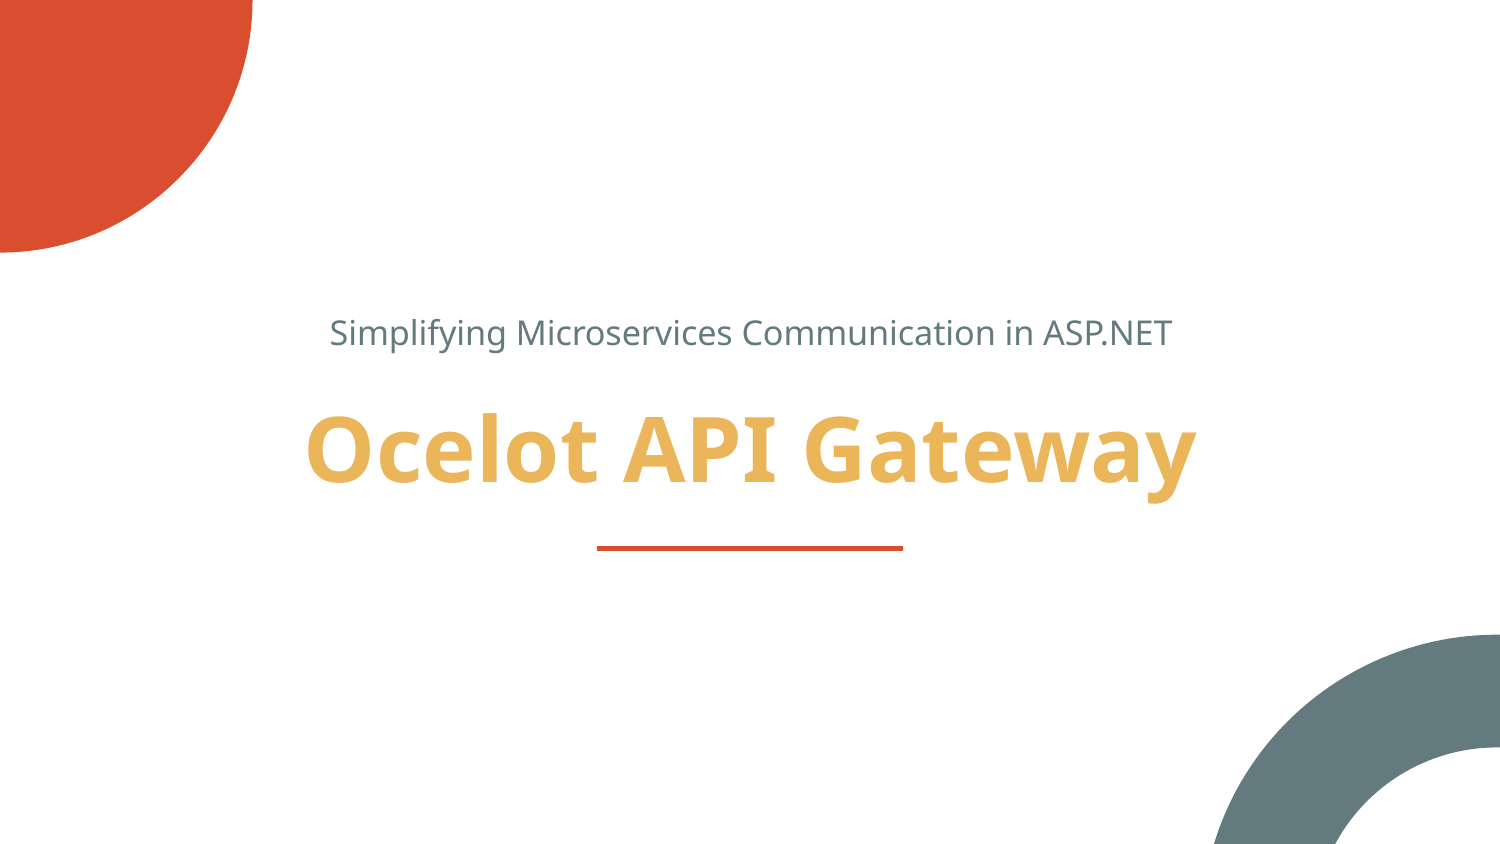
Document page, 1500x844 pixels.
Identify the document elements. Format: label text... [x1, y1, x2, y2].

text_box [596, 546, 904, 551]
subtitle Simplifying Microservices Communication in ASP.NET [220, 293, 1282, 371]
title Ocelot API Gateway [220, 371, 1282, 525]
